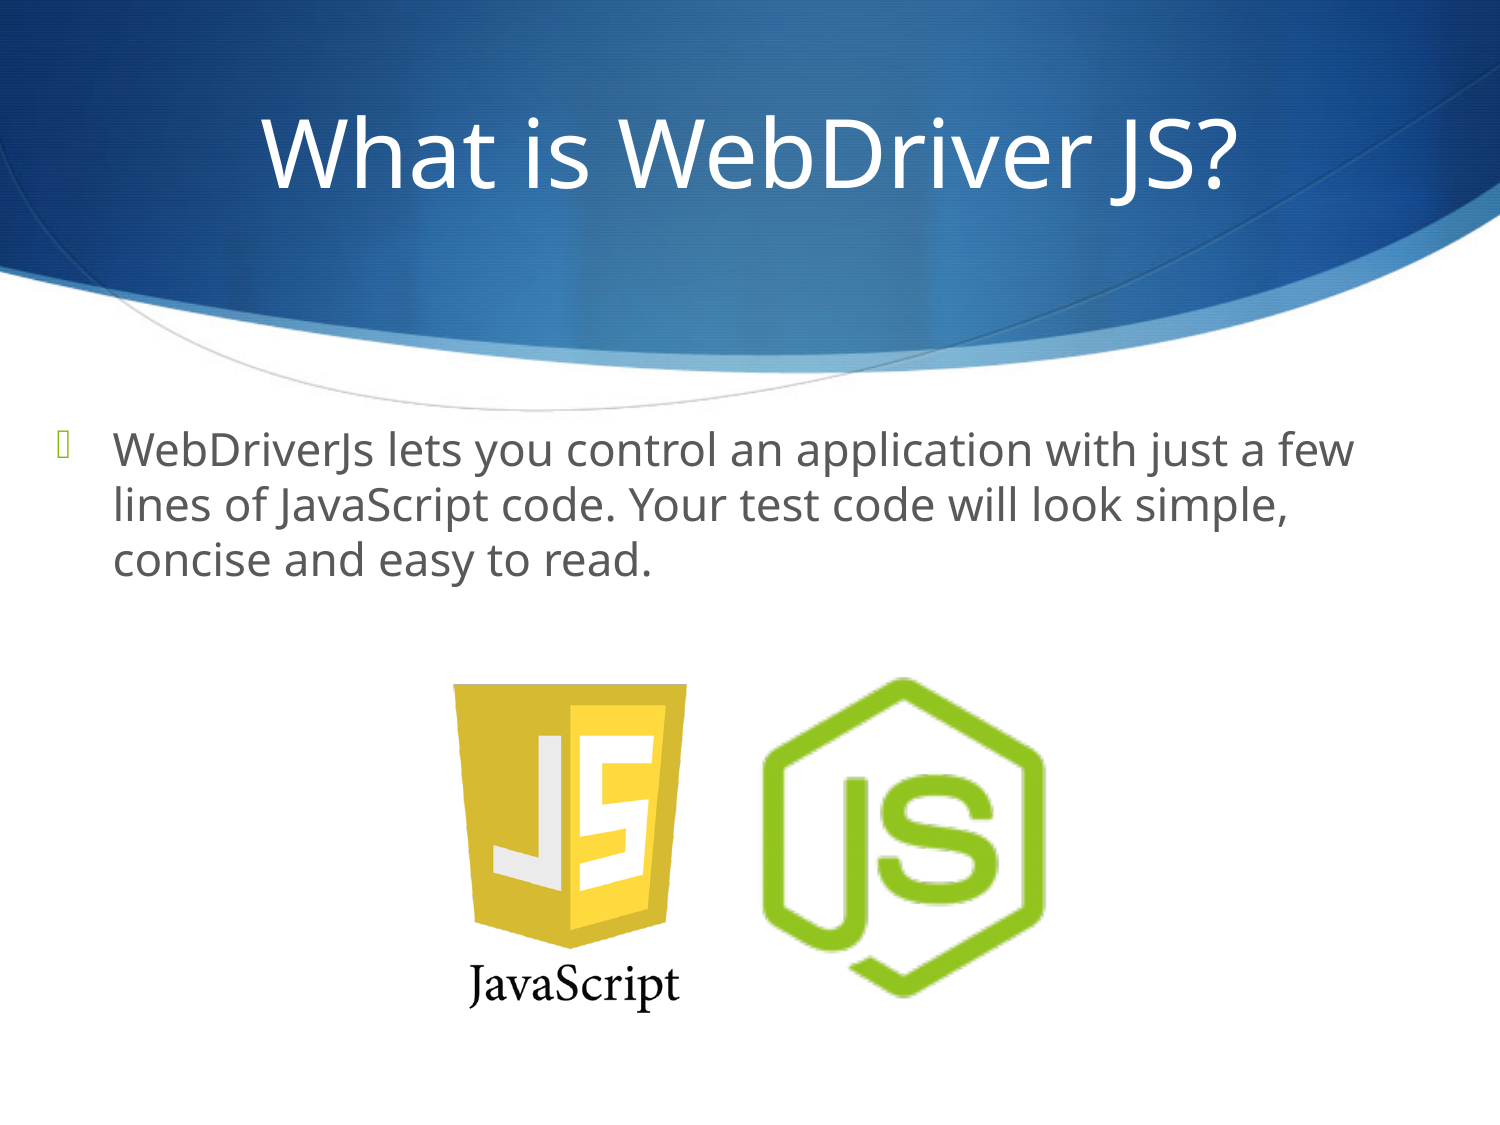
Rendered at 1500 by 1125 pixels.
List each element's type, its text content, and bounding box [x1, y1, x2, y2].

list WebDriverJs lets you control an application with just a few lines of JavaScript code. Your test code will look simple, concise and easy to read. [41, 413, 1451, 950]
title What is WebDriver JS? [75, 56, 1425, 245]
picture [0, 0, 1500, 1125]
